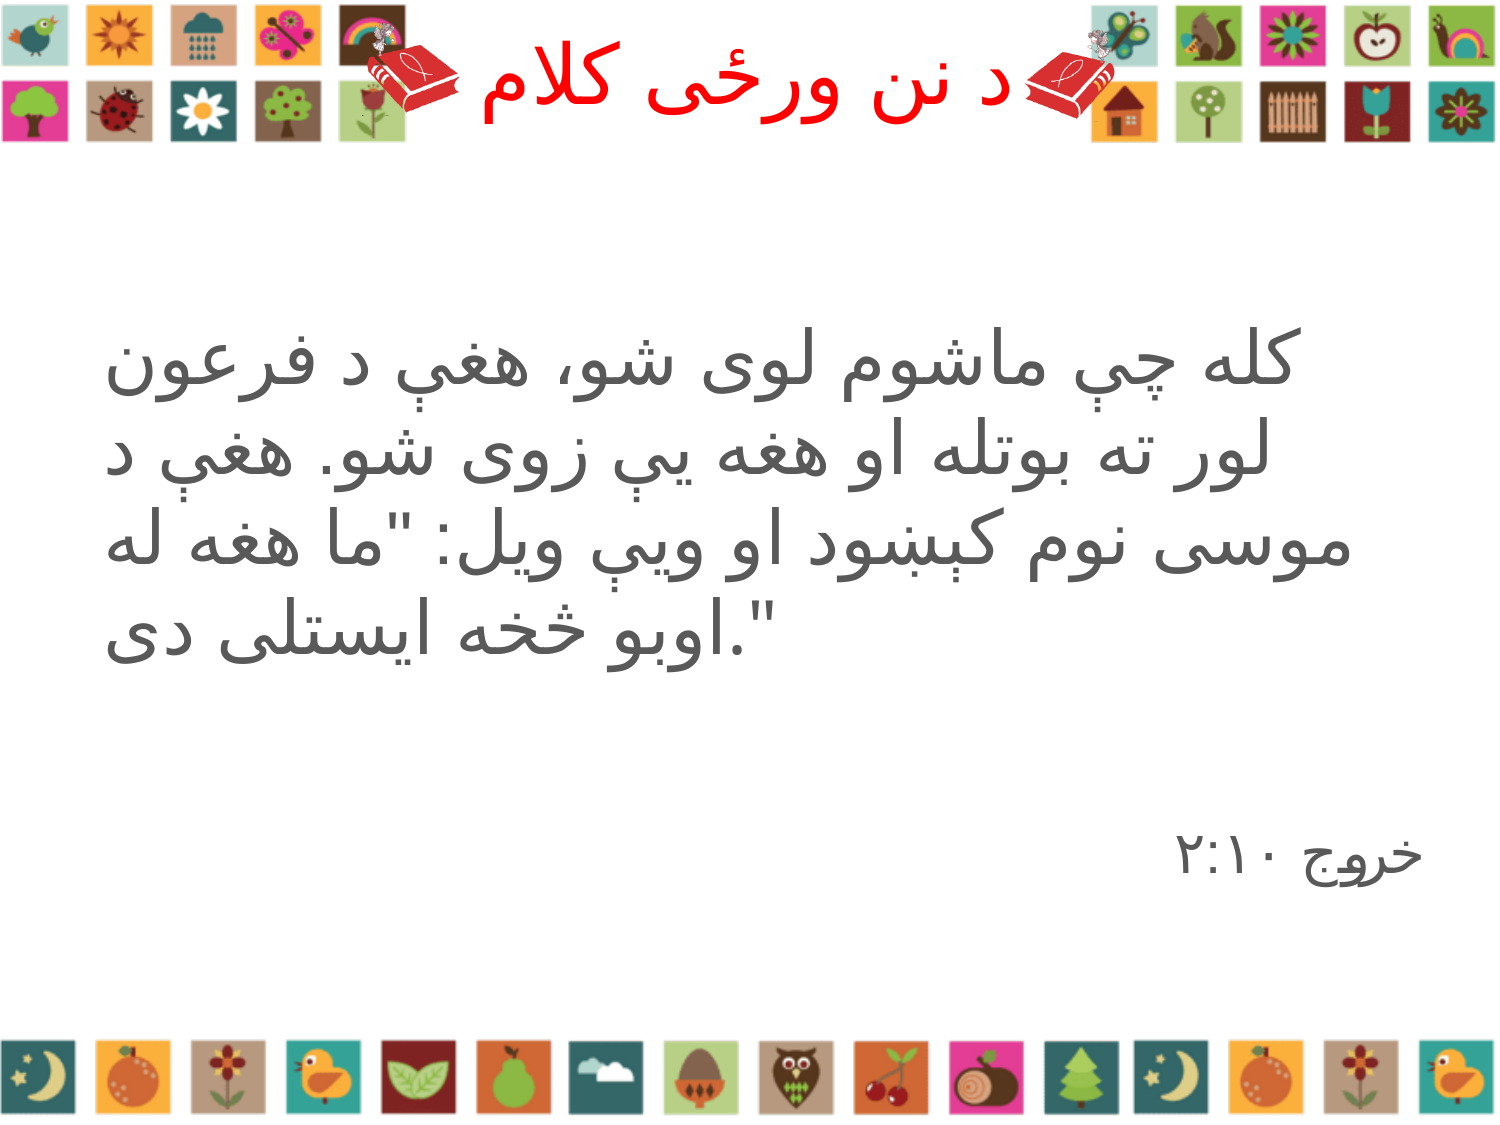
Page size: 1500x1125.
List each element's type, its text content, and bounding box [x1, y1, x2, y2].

text_box کله چې ماشوم لوی شو، هغې د فرعون لور ته بوتله او هغه یې زوی شو. هغې د موسی نوم کېښود او ویې ویل: "ما هغه له اوبو څخه ایستلی دی." [88, 302, 1436, 678]
picture [0, 3, 492, 150]
picture [992, 3, 1500, 150]
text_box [0, 1028, 1500, 1118]
text_box د نن ورځی کلام [425, 13, 1076, 129]
text_box خروج ۲:۱۰ [808, 807, 1441, 893]
